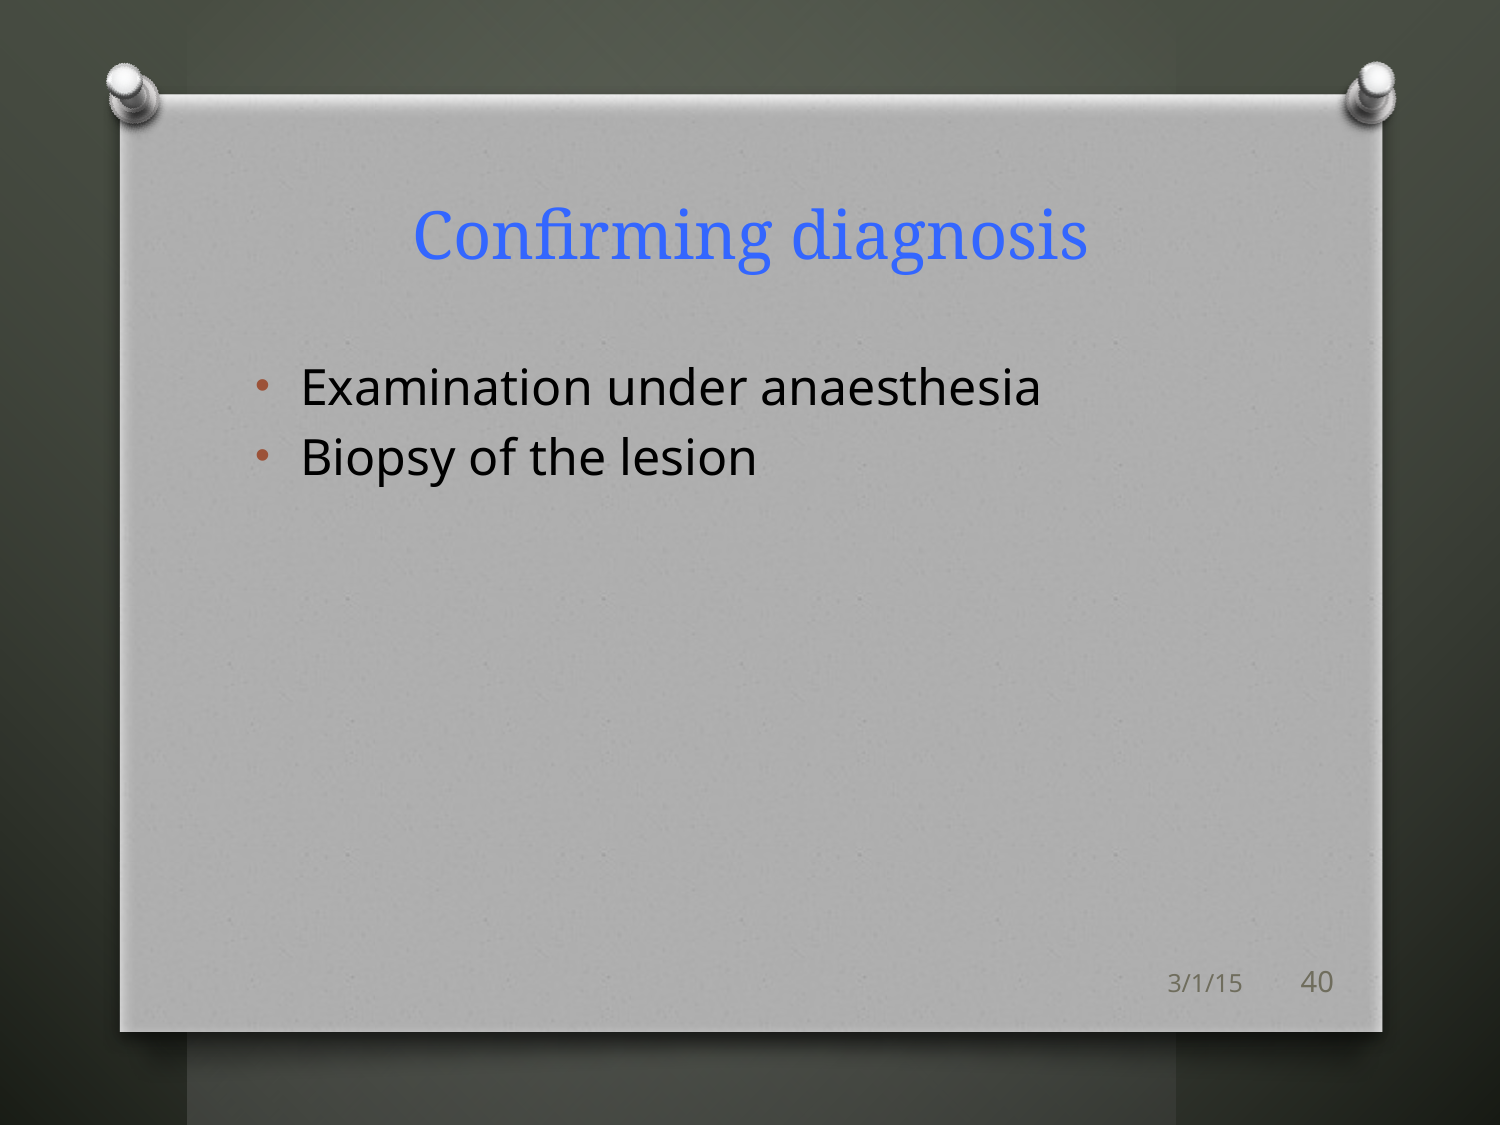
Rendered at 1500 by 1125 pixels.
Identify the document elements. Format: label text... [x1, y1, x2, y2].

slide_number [1058, 952, 1258, 1013]
title Confirming diagnosis [179, 134, 1323, 332]
picture [75, 29, 198, 153]
slide_number 40 [1258, 952, 1350, 1013]
picture [1317, 35, 1439, 156]
list Examination under anaesthesia Biopsy of the lesion [240, 347, 1257, 939]
